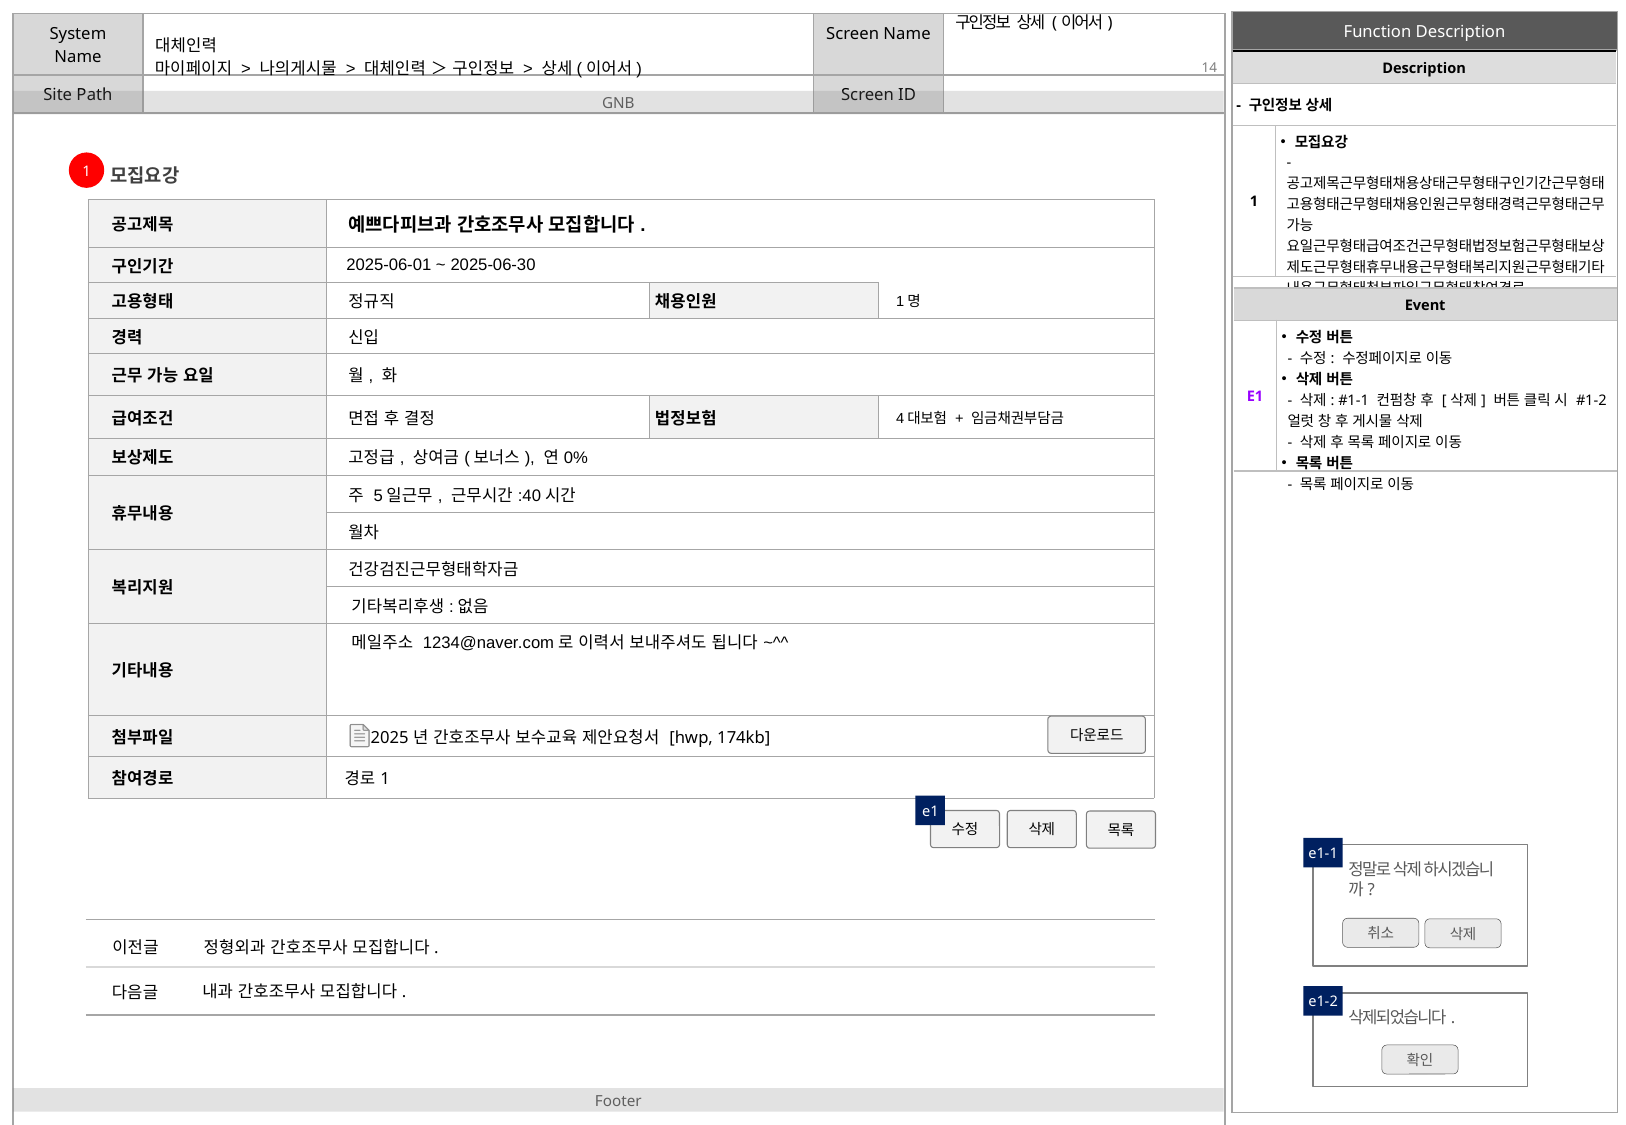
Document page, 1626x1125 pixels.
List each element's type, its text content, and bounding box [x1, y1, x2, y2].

table_cell 주 5일근무, 근무시간:40시간 [327, 476, 1154, 512]
table_cell 4대보험 + 임금채권부담금 [879, 396, 1154, 438]
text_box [1303, 985, 1528, 1087]
table_cell 정규직 [327, 283, 649, 318]
text_box e1 [915, 795, 945, 826]
table_cell 고정급, 상여금(보너스), 연0% [327, 439, 1154, 475]
table_cell 보상제도 [89, 439, 326, 475]
table_cell 월차 [327, 513, 1154, 549]
table_cell - 구인정보 상세 [1233, 84, 1616, 125]
table_cell 구인기간 [89, 248, 326, 282]
table_cell 수정 버튼 - 수정: 수정페이지로 이동 삭제 버튼 - 삭제: #1-1 컨펌창 후 [삭제] 버튼 클릭 시 #1-2 얼럿 창 후 게시물 삭제 - 삭제 후 목록 페이지로 이동 목록 버튼 - 목록 페이지로 이동 [1277, 321, 1617, 470]
table_cell 1명 [879, 283, 1154, 318]
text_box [1303, 837, 1528, 967]
table_header 예쁘다피브과 간호조무사 모집합니다. [327, 200, 1154, 247]
table_cell 급여조건 [89, 396, 326, 438]
list 구인정보 상세 (이어서) [943, 14, 1227, 50]
table_cell 메일주소 1234@naver.com로 이력서 보내주셔도 됩니다~^^ [327, 624, 1154, 715]
table_cell 첨부파일 [89, 716, 326, 756]
table_header 공고제목 [89, 200, 326, 247]
table_cell 2025-06-01 ~ 2025-06-30 [327, 248, 1154, 282]
text_box 수정 [928, 808, 1002, 850]
text_box 내과 간호조무사 모집합니다. [192, 976, 761, 1009]
table_cell 2025년 간호조무사 보수교육 제안요청서 [hwp, 174kb] [327, 716, 1049, 756]
table_cell 휴무내용 [89, 476, 326, 549]
table_cell 월, 화 [327, 354, 1154, 395]
text_box 1 [68, 152, 105, 188]
table_cell 근무 가능 요일 [89, 354, 326, 395]
text_box 다운로드 [1045, 714, 1148, 756]
text_box 다음글 [97, 976, 192, 1009]
table_cell 법정보험 [650, 396, 878, 438]
picture [345, 721, 374, 750]
table_cell 기타복리후생:없음 [327, 587, 1154, 623]
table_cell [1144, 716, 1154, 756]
table_cell 복리지원 [89, 550, 326, 623]
table_cell 참여경로 [89, 757, 326, 798]
table_header Event [1234, 289, 1617, 320]
text_box 삭제 [1005, 808, 1079, 850]
table_cell 1 [1233, 126, 1275, 276]
table_cell 면접 후 결정 [327, 396, 649, 438]
text_box 목록 [1084, 808, 1158, 851]
table_cell 채용인원 [650, 283, 878, 318]
table_cell 고용형태 [89, 283, 326, 318]
text_box 이전글 [97, 929, 193, 965]
title 마이페이지 > 나의게시물 > 대체인력 ＞ 구인정보 > 상세(이어서) [143, 52, 813, 87]
text_box 정형외과 간호조무사 모집합니다. [193, 929, 763, 964]
table_cell 경로1 [327, 757, 1154, 798]
table_header Description [1233, 52, 1616, 83]
table_cell 건강검진근무형태학자금 [327, 550, 1154, 586]
table_cell 경력 [89, 319, 326, 353]
table_cell 기타내용 [89, 624, 326, 715]
table_cell 모집요강 - 공고제목근무형태채용상태근무형태구인기간근무형태고용형태근무형태채용인원근무형태경력근무형태근무 가능 요일근무형태급여조건근무형태법정보험근무형태보상제도근무형태휴무내용근무형태복리지원근무형태기타내용근무형태첨부파일근무형태참여경로 [1276, 126, 1616, 276]
text_box 모집요강 [95, 145, 328, 194]
table_cell E1 [1234, 321, 1276, 470]
table_cell 신입 [327, 319, 1154, 353]
